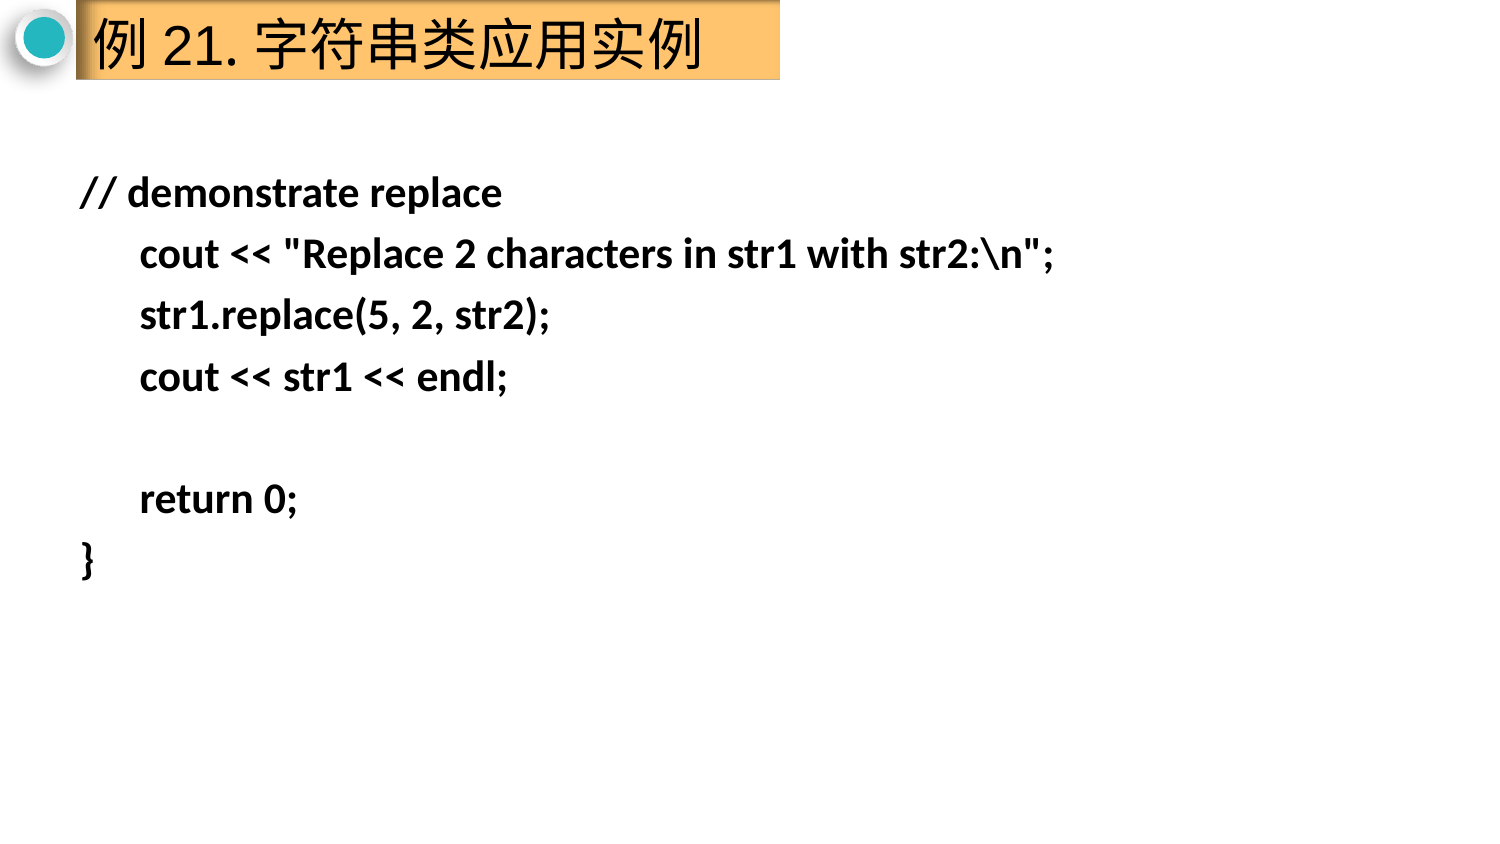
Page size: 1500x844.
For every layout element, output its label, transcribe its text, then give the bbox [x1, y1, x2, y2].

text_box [14, 8, 73, 67]
picture [74, 0, 784, 80]
text_box // demonstrate replace cout << "Replace 2 characters in str1 with str2:\n"; str1.replace(5, 2, str2); cout << str1 << endl; return 0; } [64, 156, 1335, 663]
